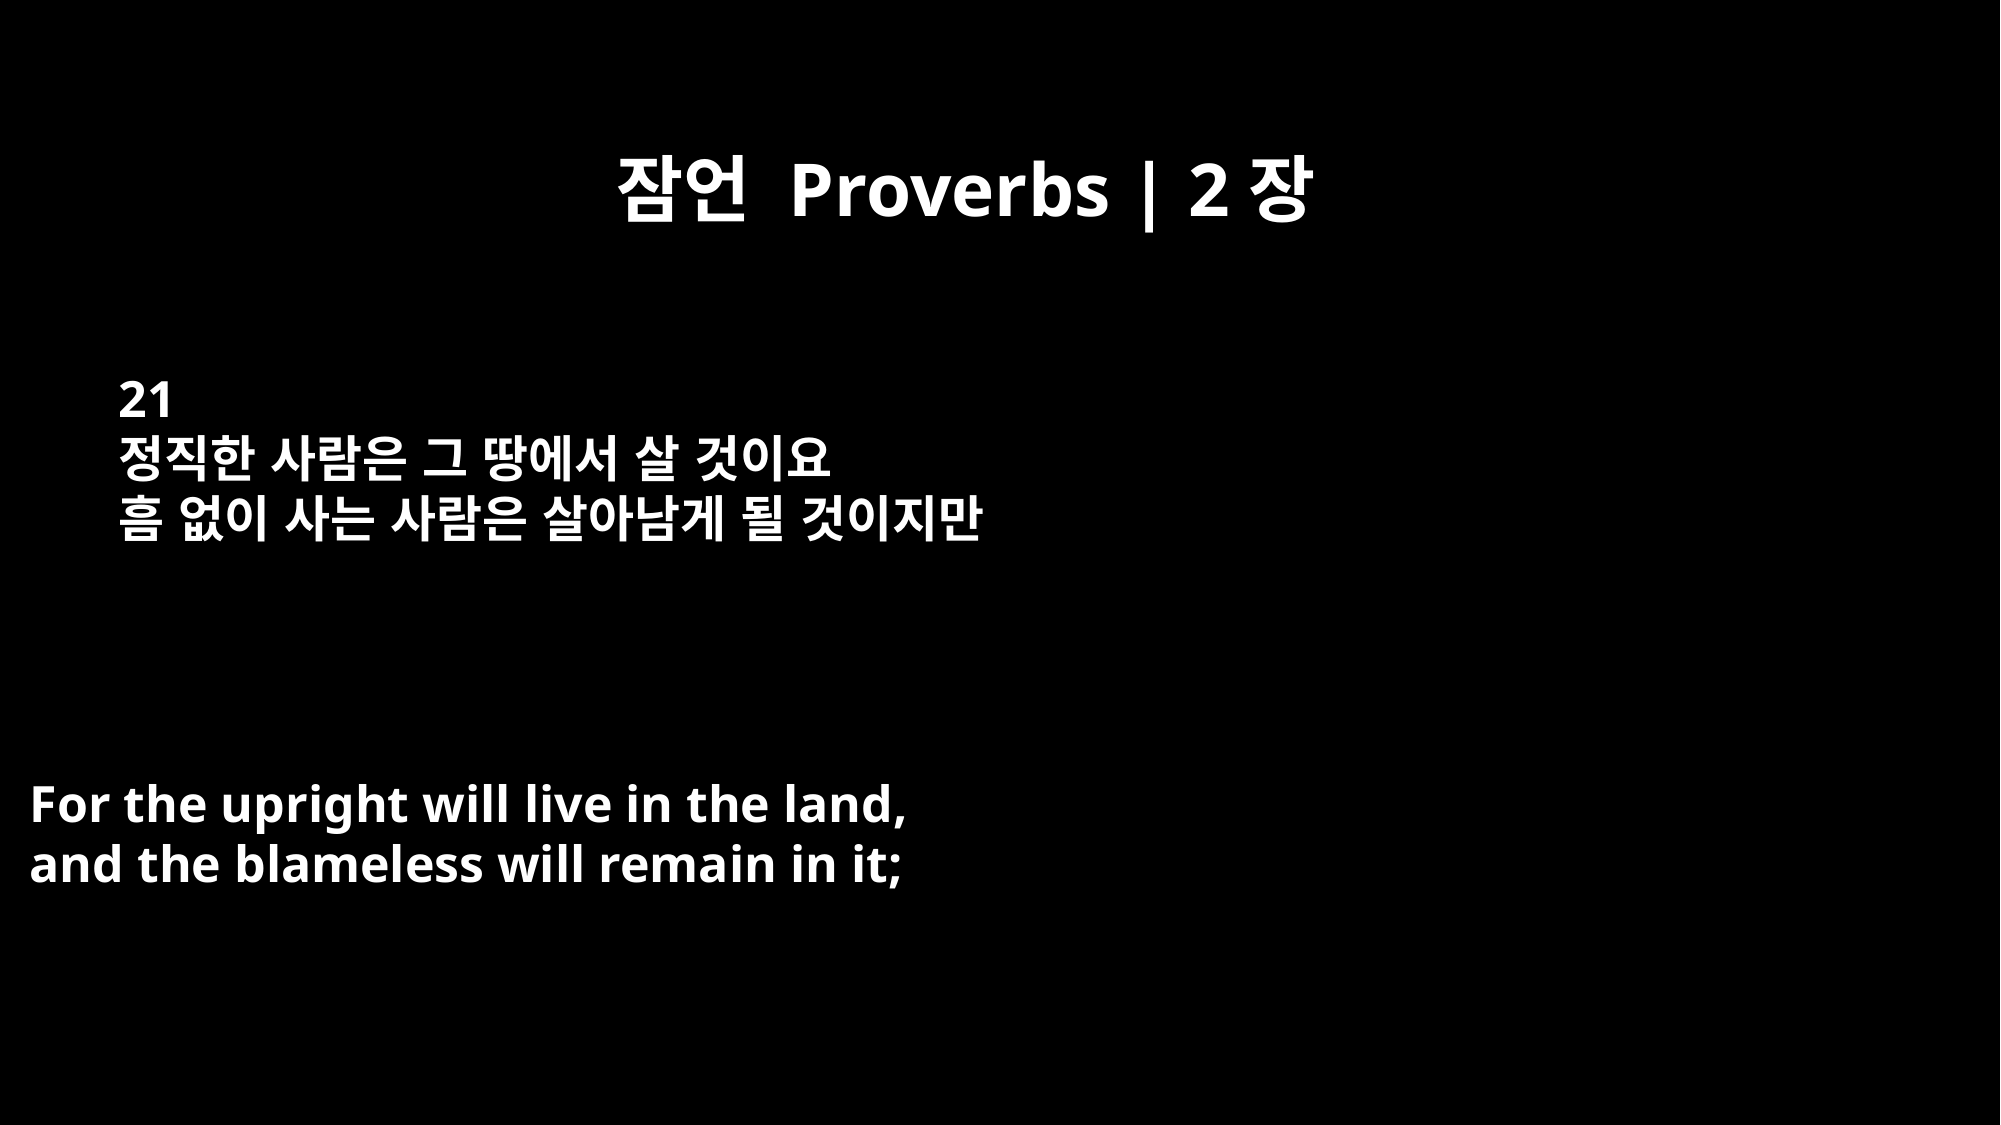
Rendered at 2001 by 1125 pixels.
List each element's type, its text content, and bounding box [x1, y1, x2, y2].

text_box 잠언 Proverbs | 2장 [601, 136, 1331, 239]
text_box For the upright will live in the land, and the blameless will remain in it; [14, 764, 923, 900]
text_box 21 정직한 사람은 그 땅에서 살 것이요 흠 없이 사는 사람은 살아남게 될 것이지만 [104, 359, 1000, 555]
